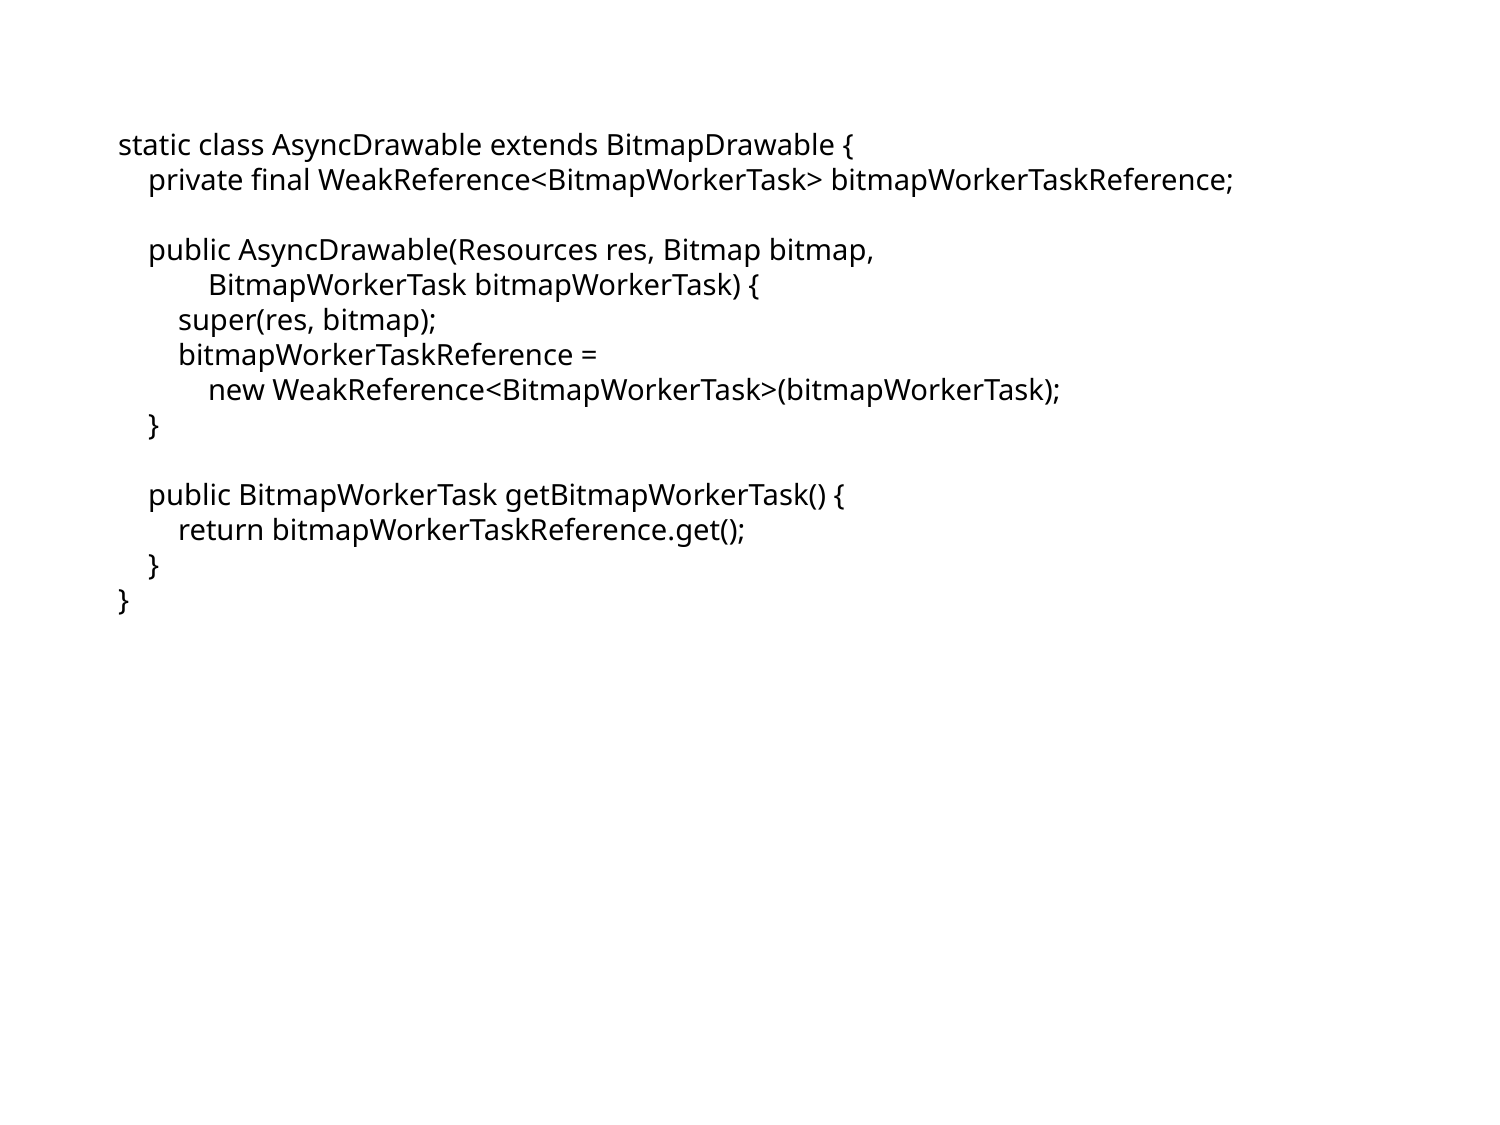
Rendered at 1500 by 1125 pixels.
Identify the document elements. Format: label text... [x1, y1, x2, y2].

list static class AsyncDrawable extends BitmapDrawable { private final WeakReference<BitmapWorkerTask> bitmapWorkerTaskReference; public AsyncDrawable(Resources res, Bitmap bitmap, BitmapWorkerTask bitmapWorkerTask) { super(res, bitmap); bitmapWorkerTaskReference = new WeakReference<BitmapWorkerTask>(bitmapWorkerTask); } public BitmapWorkerTask getBitmapWorkerTask() { return bitmapWorkerTaskReference.get(); } } [103, 78, 1397, 1014]
